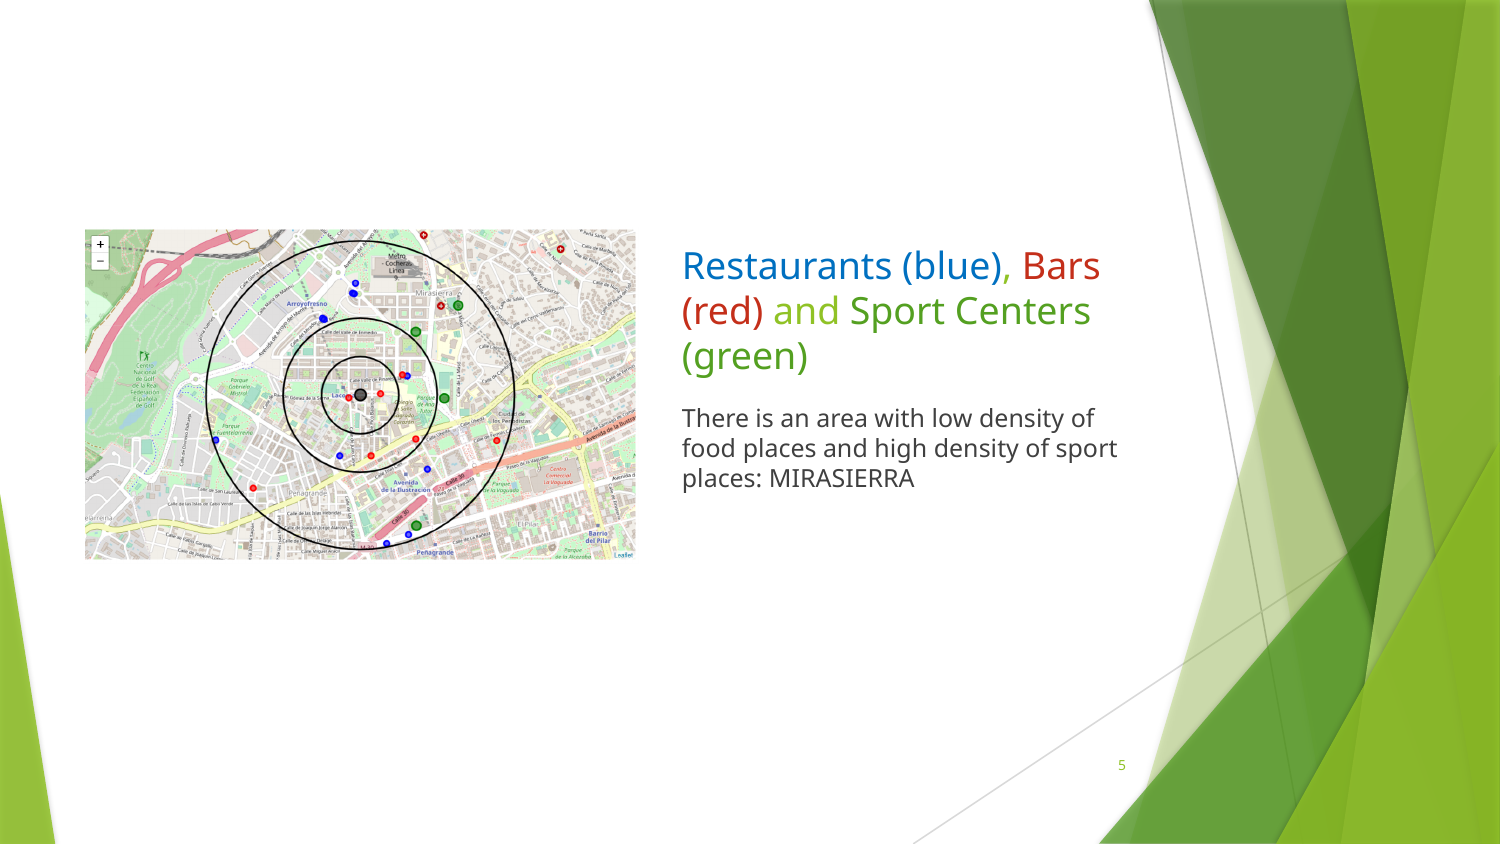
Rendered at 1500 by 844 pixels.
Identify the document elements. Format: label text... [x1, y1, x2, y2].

list There is an area with low density of food places and high density of sport places: MIRASIERRA [666, 395, 1141, 714]
title Restaurants (blue), Bars (red) and Sport Centers (green) [666, 227, 1141, 385]
slide_number 5 [1056, 743, 1141, 789]
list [82, 226, 639, 565]
